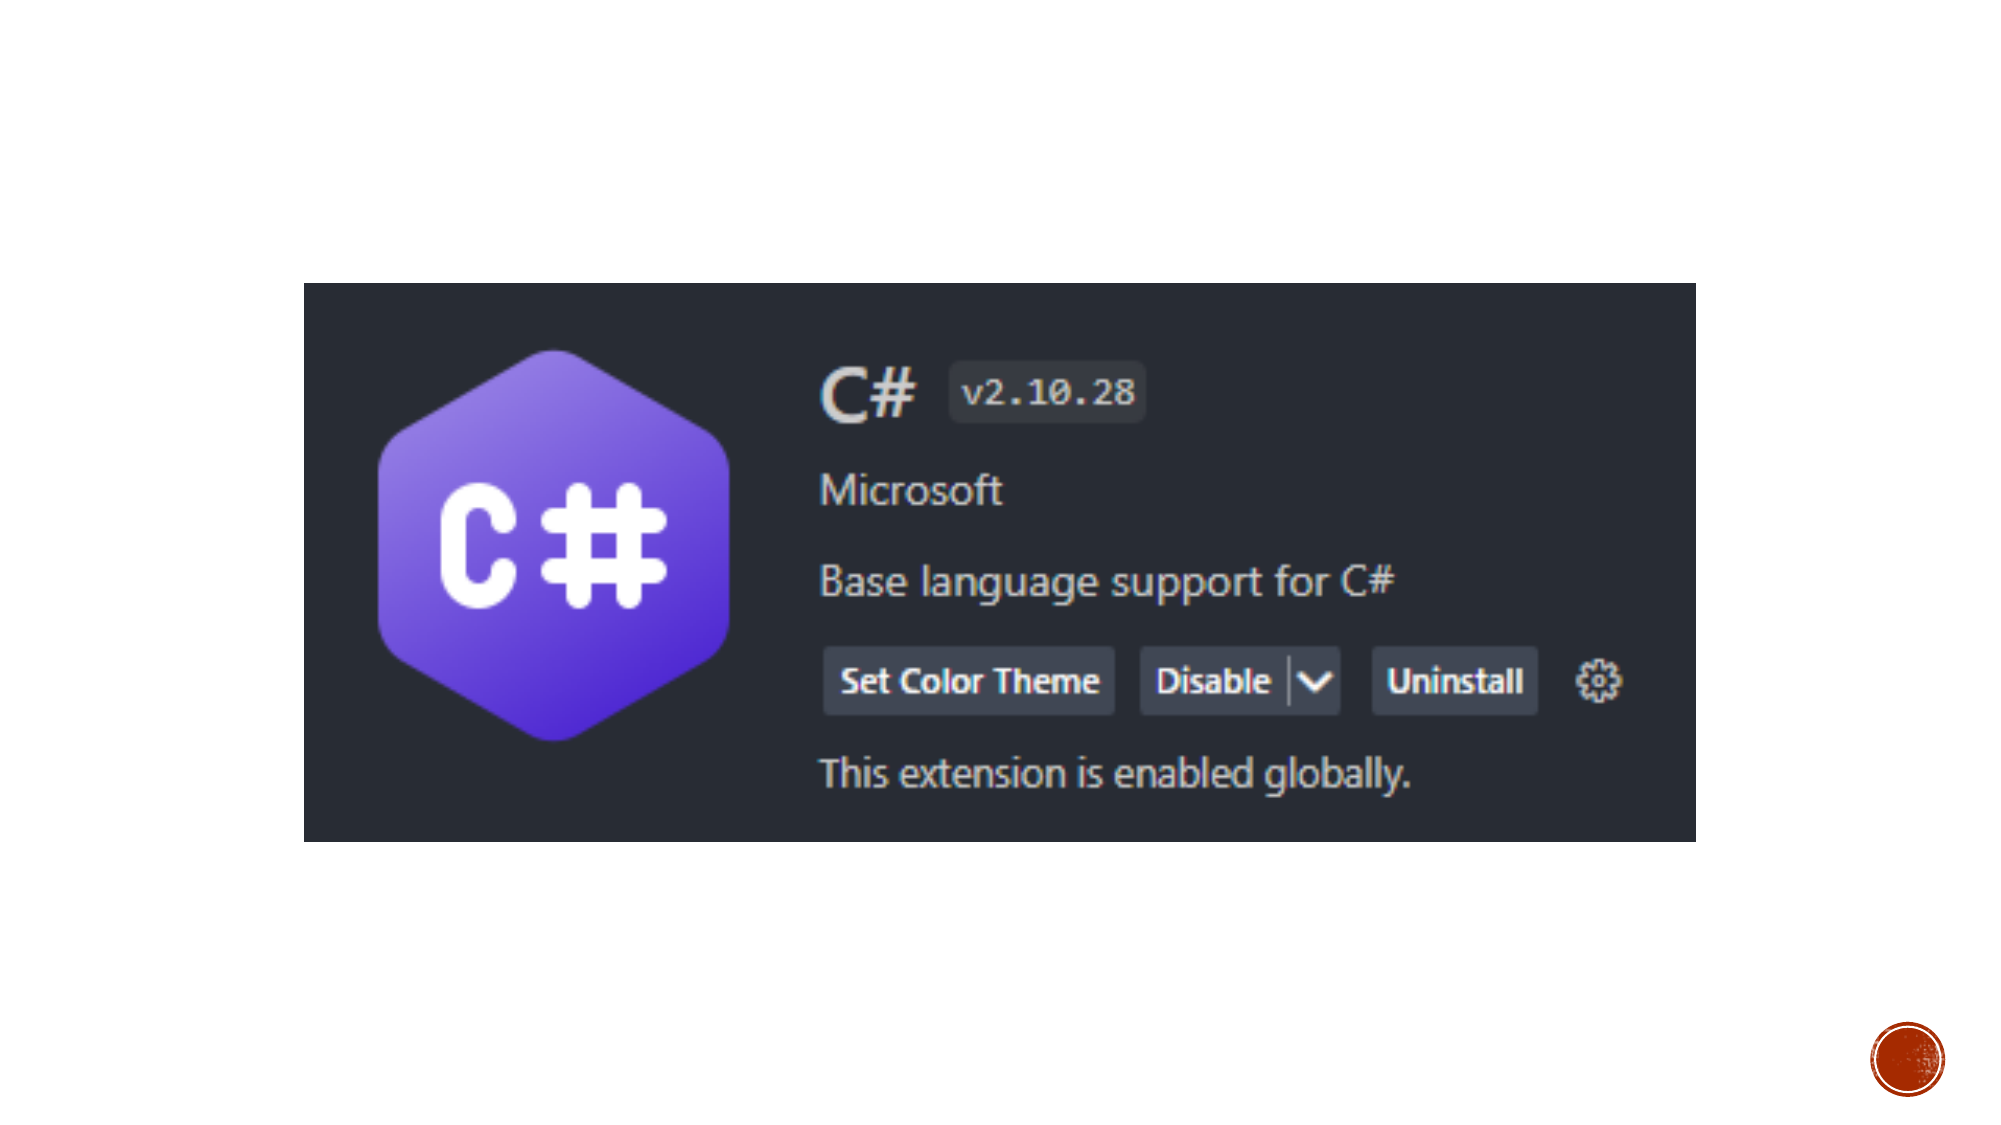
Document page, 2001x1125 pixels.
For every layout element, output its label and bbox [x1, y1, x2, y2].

picture [304, 284, 1695, 841]
